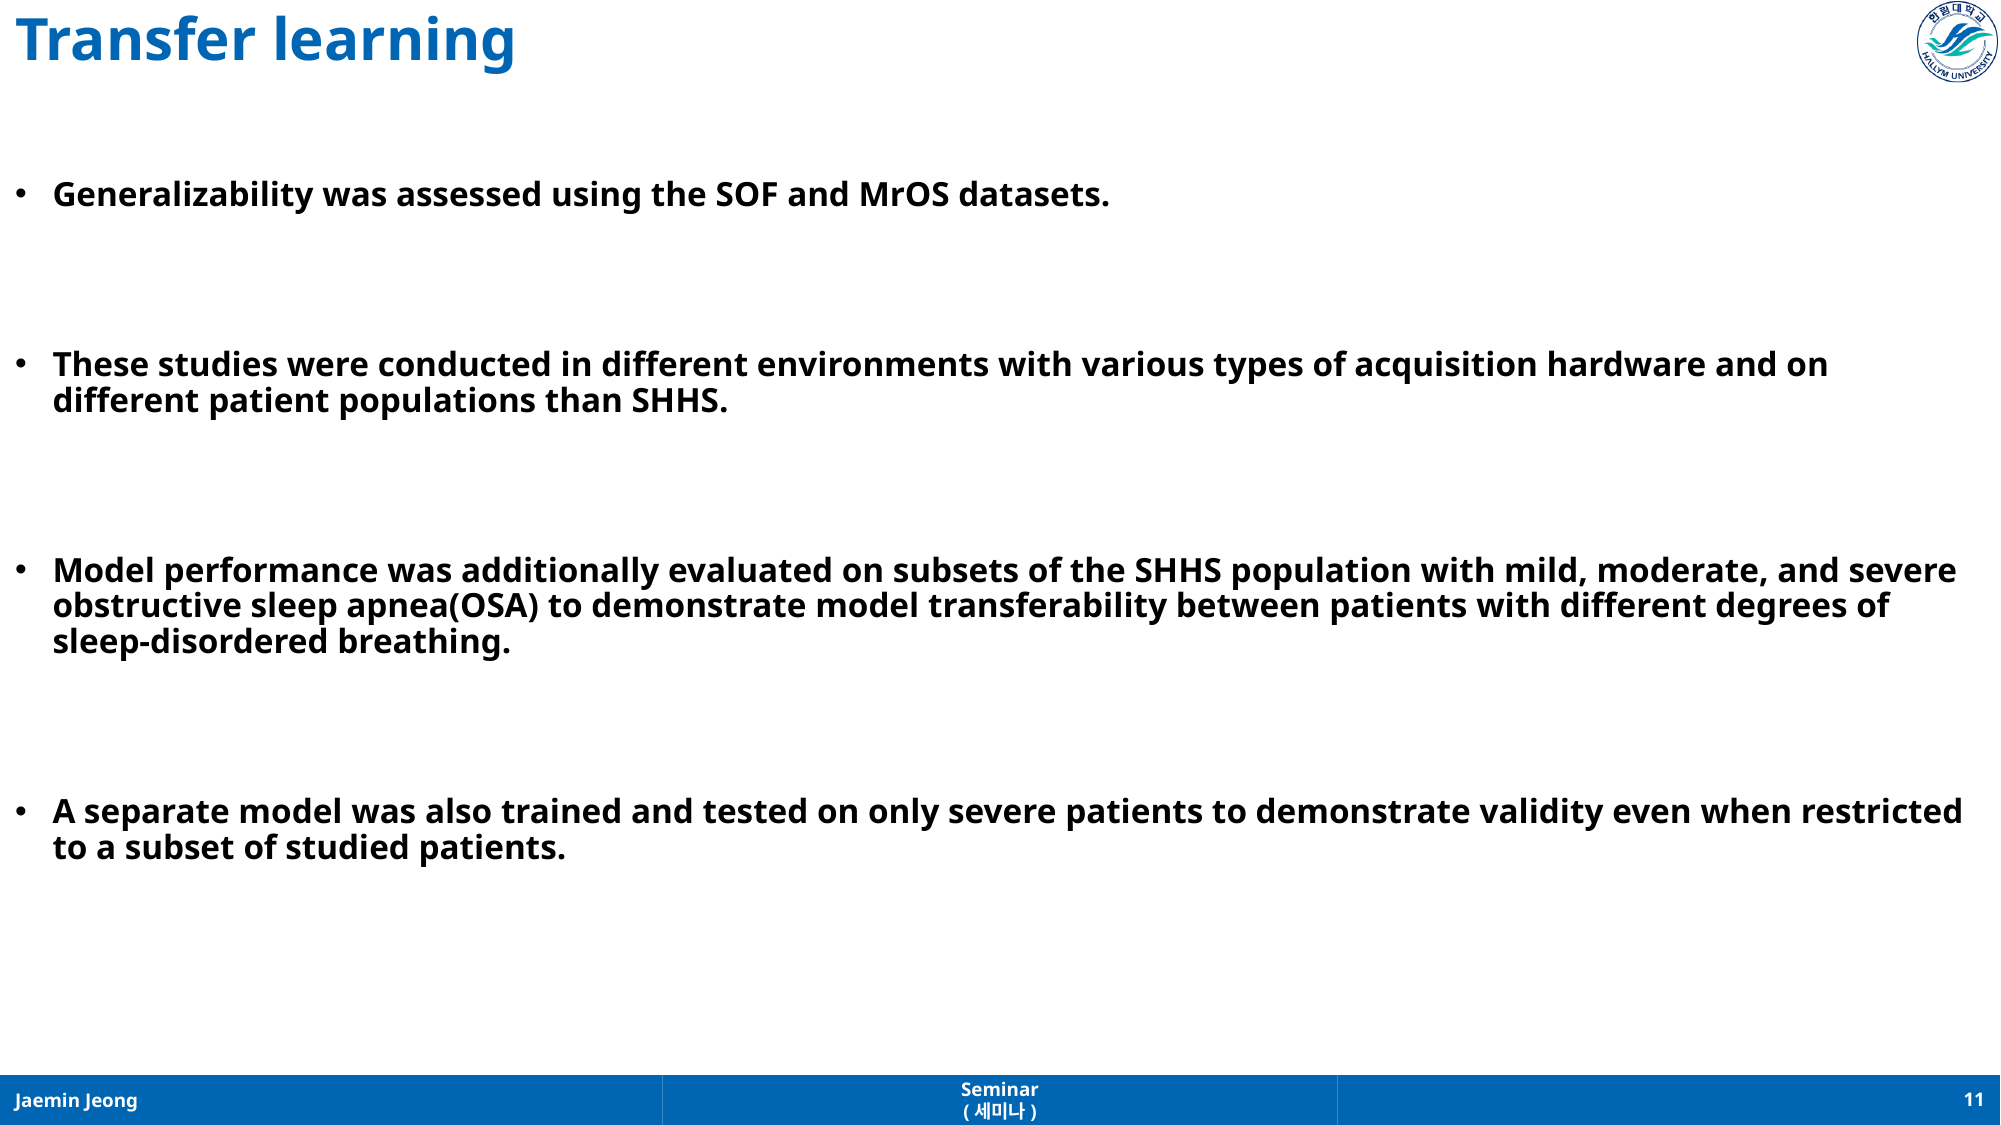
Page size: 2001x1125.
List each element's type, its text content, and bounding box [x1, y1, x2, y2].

list Generalizability was assessed using the SOF and MrOS datasets. These studies were conducted in different environments with various types of acquisition hardware and on different patient populations than SHHS. Model performance was additionally evaluated on subsets of the SHHS population with mild, moderate, and severe obstructive sleep apnea(OSA) to demonstrate model transferability between patients with different degrees of sleep-disordered breathing. A separate model was also trained and tested on only severe patients to demonstrate validity even when restricted to a subset of studied patients. [0, 169, 2000, 880]
footer Seminar (세미나) [662, 1075, 1337, 1125]
slide_number Jaemin Jeong [0, 1075, 662, 1125]
title Transfer learning [0, 0, 1914, 84]
picture [1914, 0, 2000, 84]
slide_number 11 [1337, 1075, 2000, 1125]
